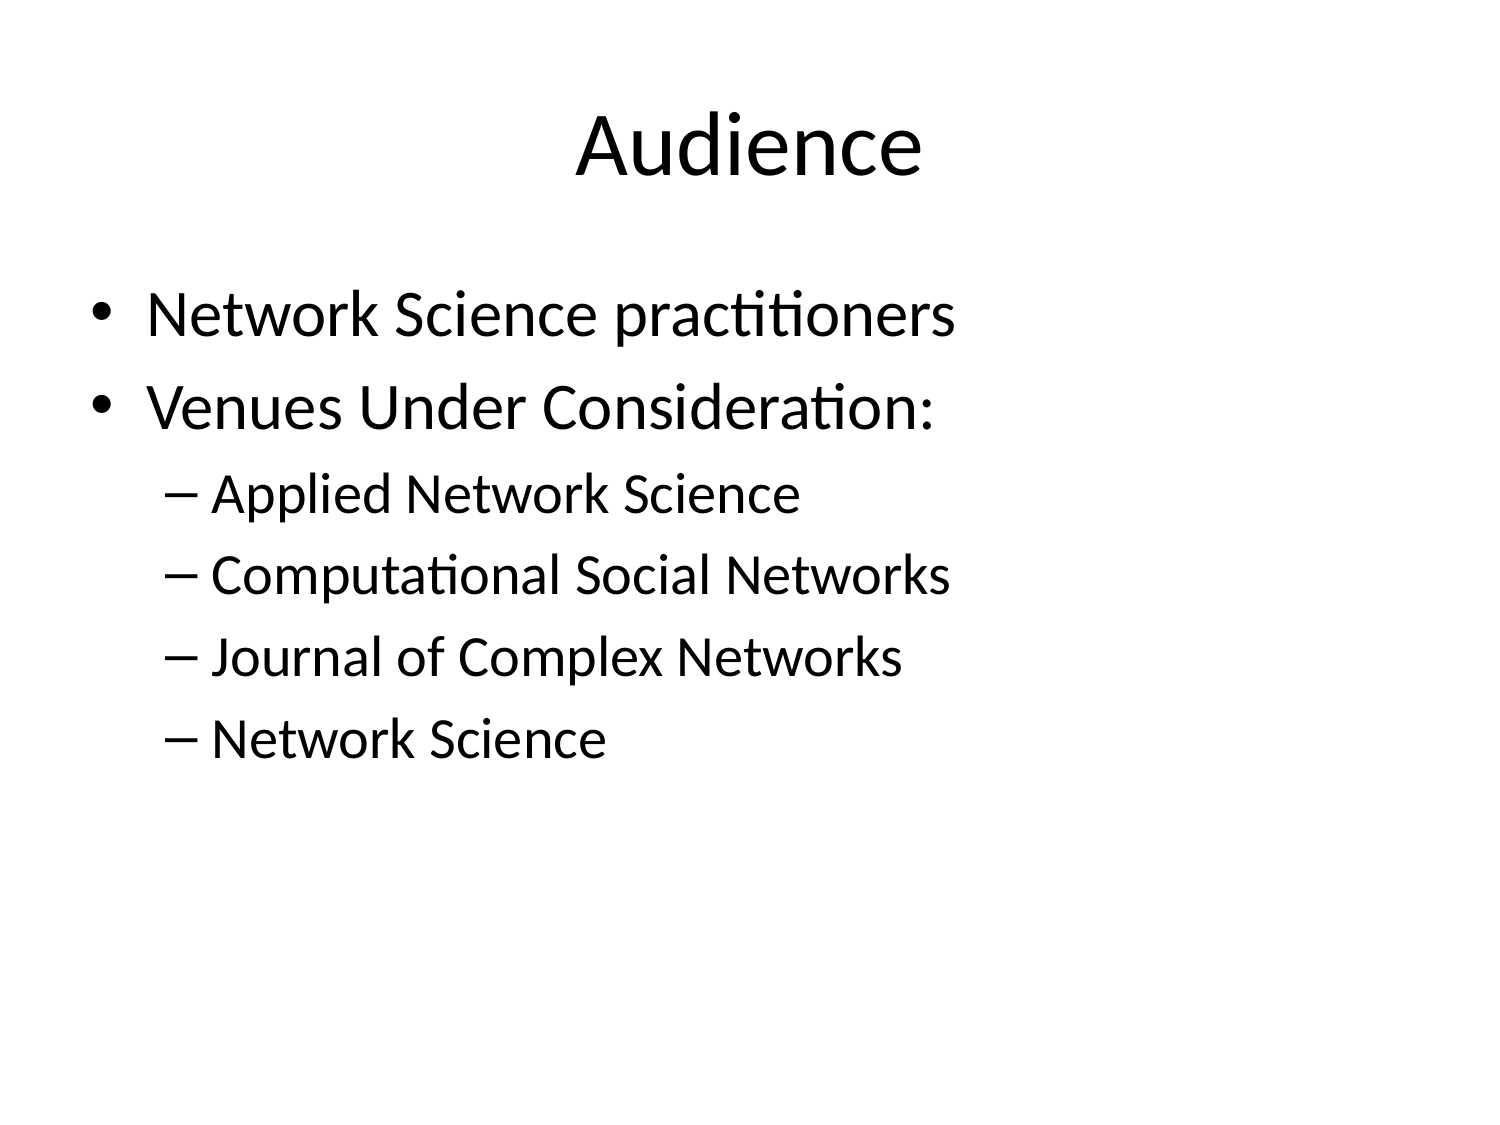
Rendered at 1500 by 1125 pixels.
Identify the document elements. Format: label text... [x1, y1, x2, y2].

title Audience [74, 44, 1426, 233]
list Network Science practitioners Venues Under Consideration: Applied Network Science Computational Social Networks Journal of Complex Networks Network Science [74, 262, 1426, 1006]
